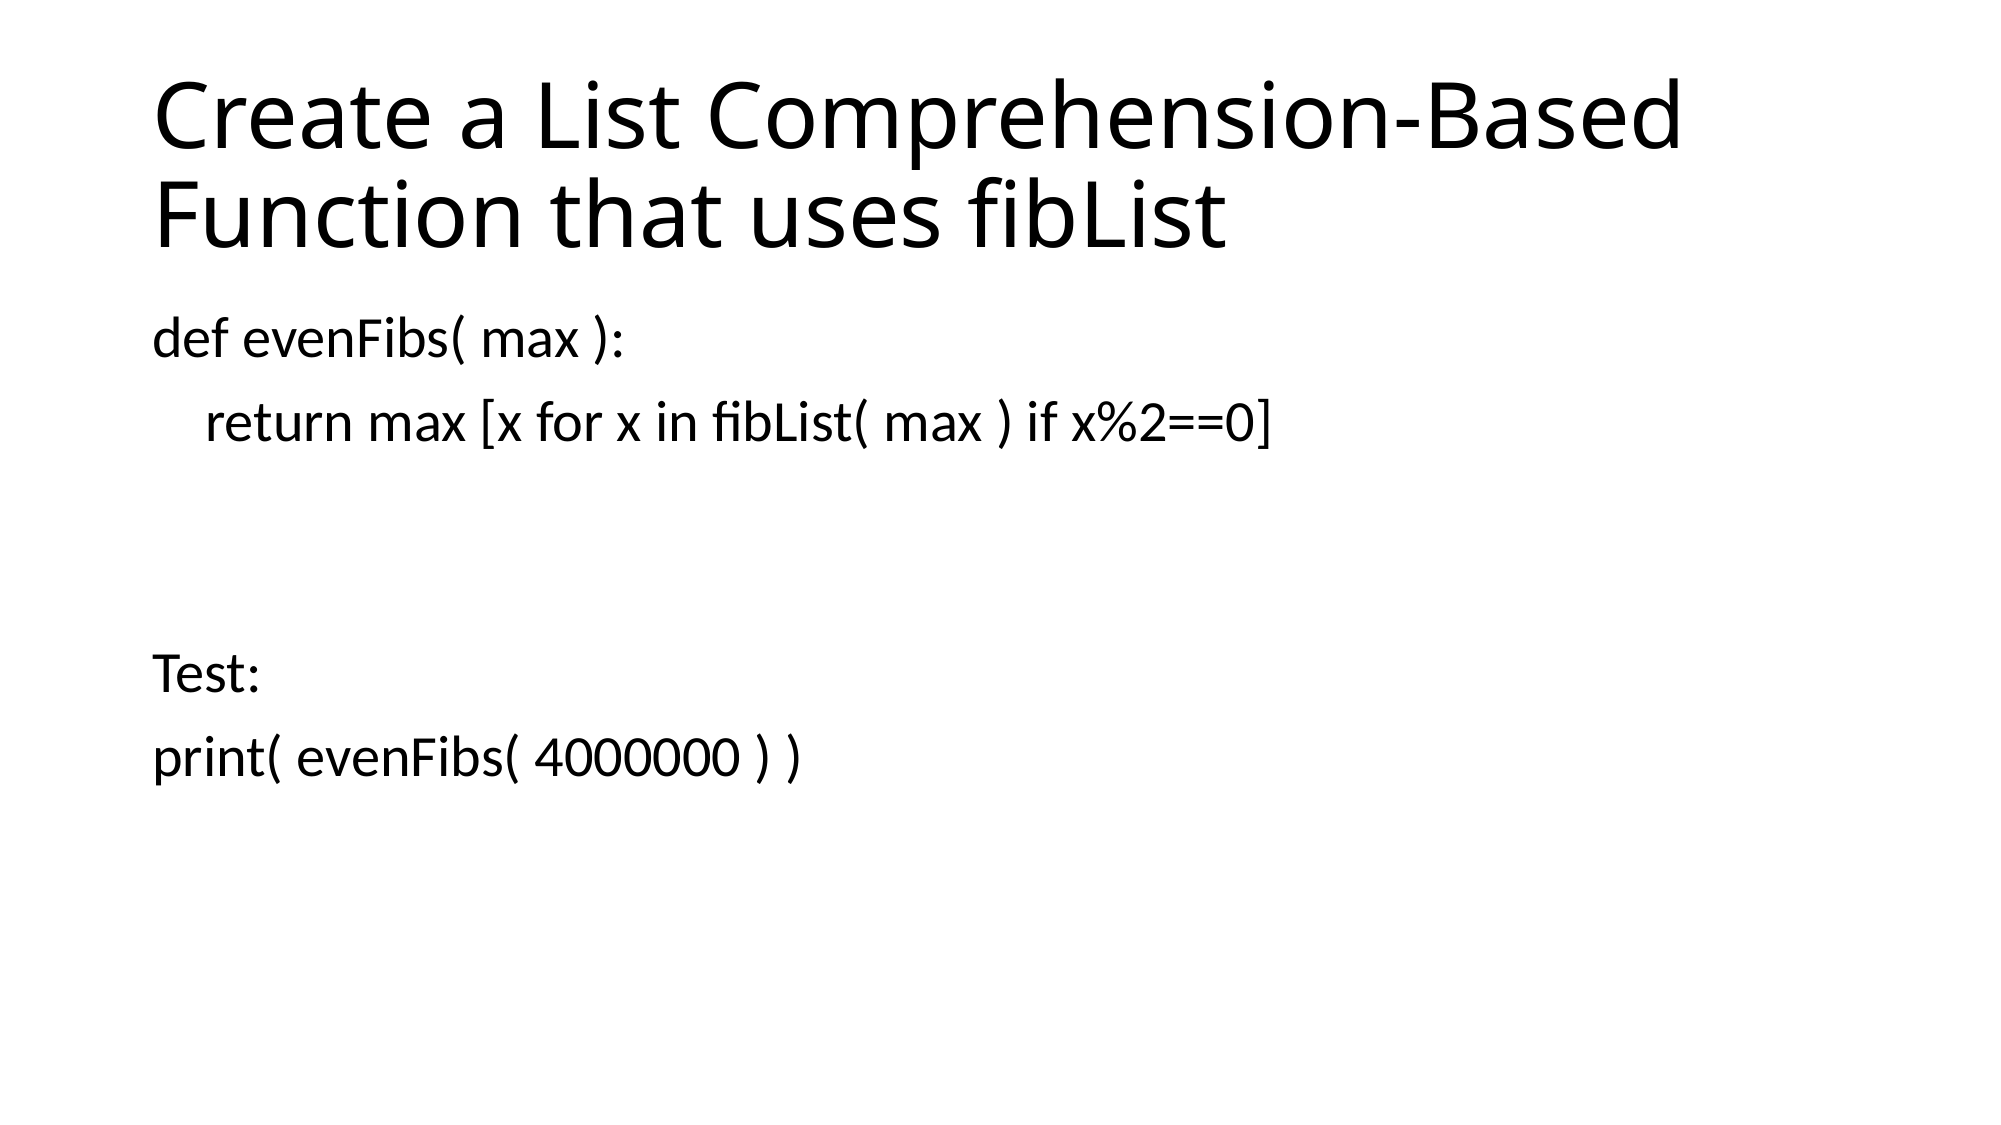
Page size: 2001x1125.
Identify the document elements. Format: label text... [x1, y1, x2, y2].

title Create a List Comprehension-Based Function that uses fibList [137, 59, 1863, 278]
list def evenFibs( max ): return max [x for x in fibList( max ) if x%2==0] Test: print( evenFibs( 4000000 ) ) [137, 299, 1863, 1014]
